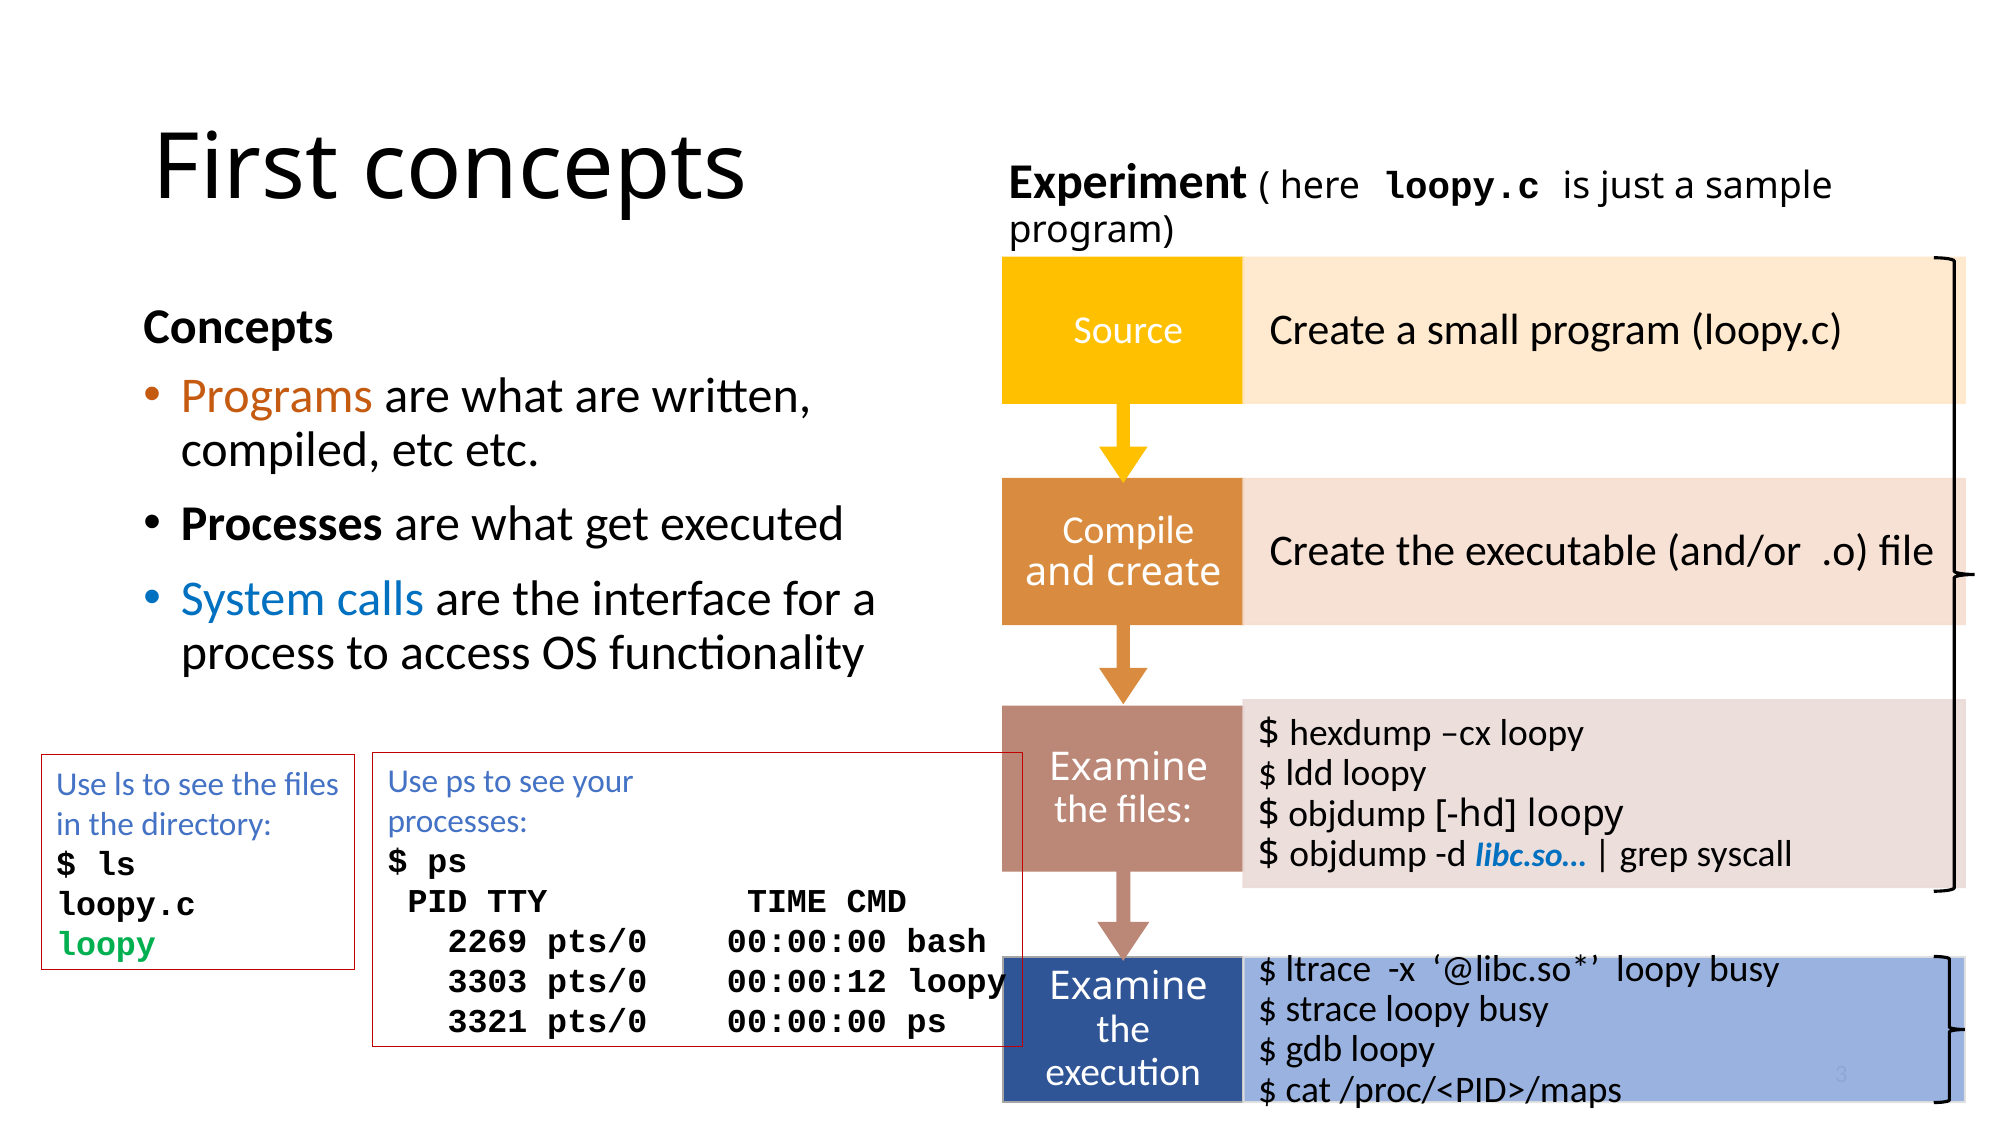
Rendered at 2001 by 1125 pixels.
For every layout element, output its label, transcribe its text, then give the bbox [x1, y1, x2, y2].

list Experiment ( here loopy.c is just a sample program) [993, 122, 1965, 258]
text_box [1965, 572, 1975, 577]
list Concepts [128, 226, 975, 362]
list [1003, 257, 1965, 1103]
title First concepts [137, 59, 1863, 278]
text_box Use ps to see your processes: $ ps PID TTY TIME CMD 2269 pts/0 00:00:00 bash 3303 pts/0 00:00:12 loopy 3321 pts/0 00:00:00 ps [372, 752, 1003, 1047]
text_box Use ls to see the files in the directory: $ ls loopy.c loopy [41, 754, 355, 970]
list Programs are what are written, compiled, etc etc. Processes are what get executed System calls are the interface for a process to access OS functionality [128, 361, 949, 761]
